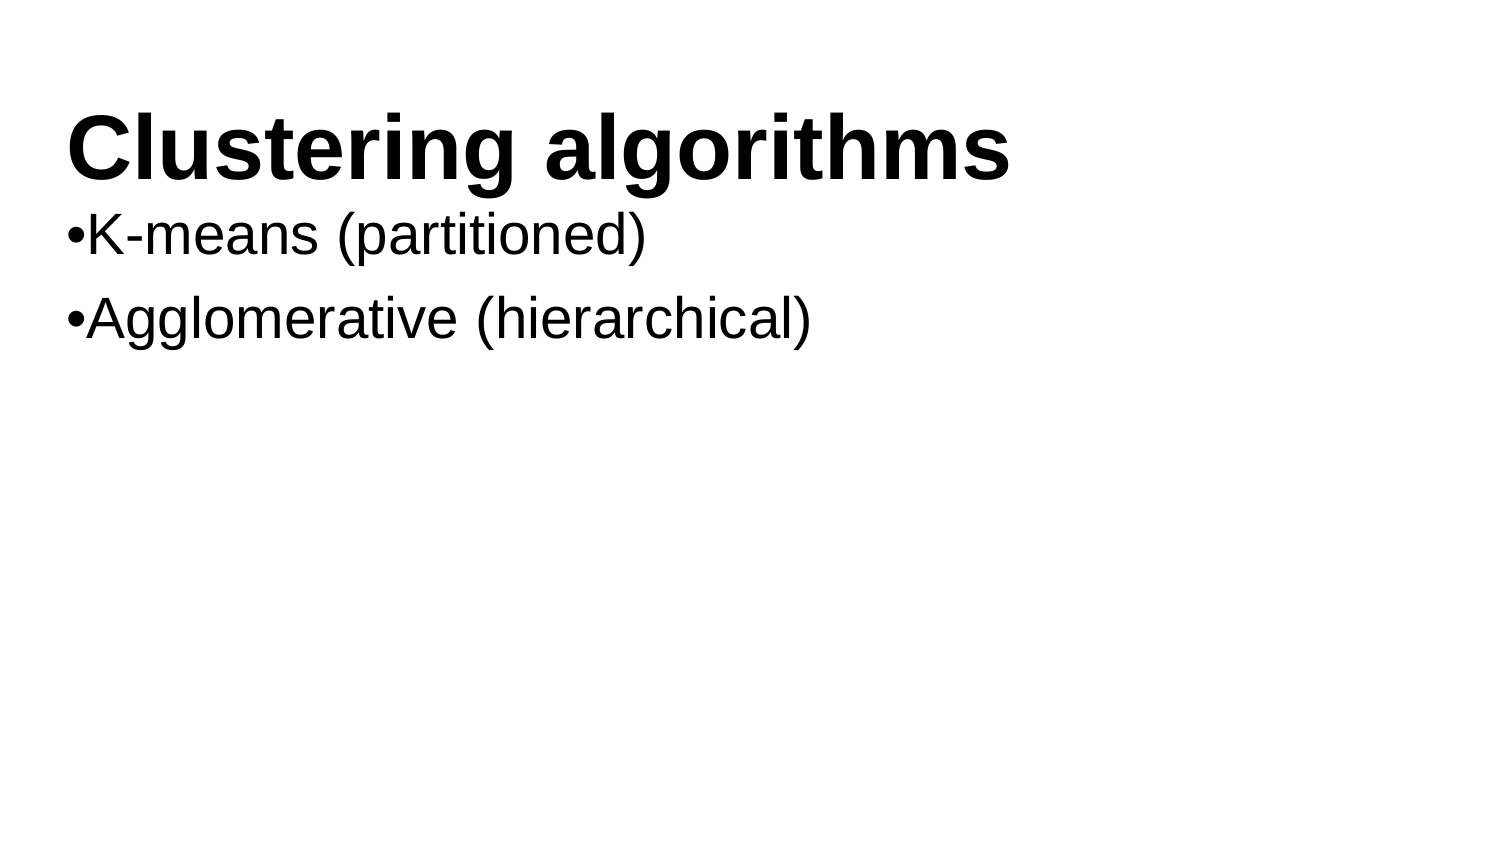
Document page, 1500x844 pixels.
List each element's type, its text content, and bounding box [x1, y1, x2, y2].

title Clustering algorithms [51, 72, 1449, 167]
list •K-means (partitioned) •Agglomerative (hierarchical) [51, 189, 1449, 750]
